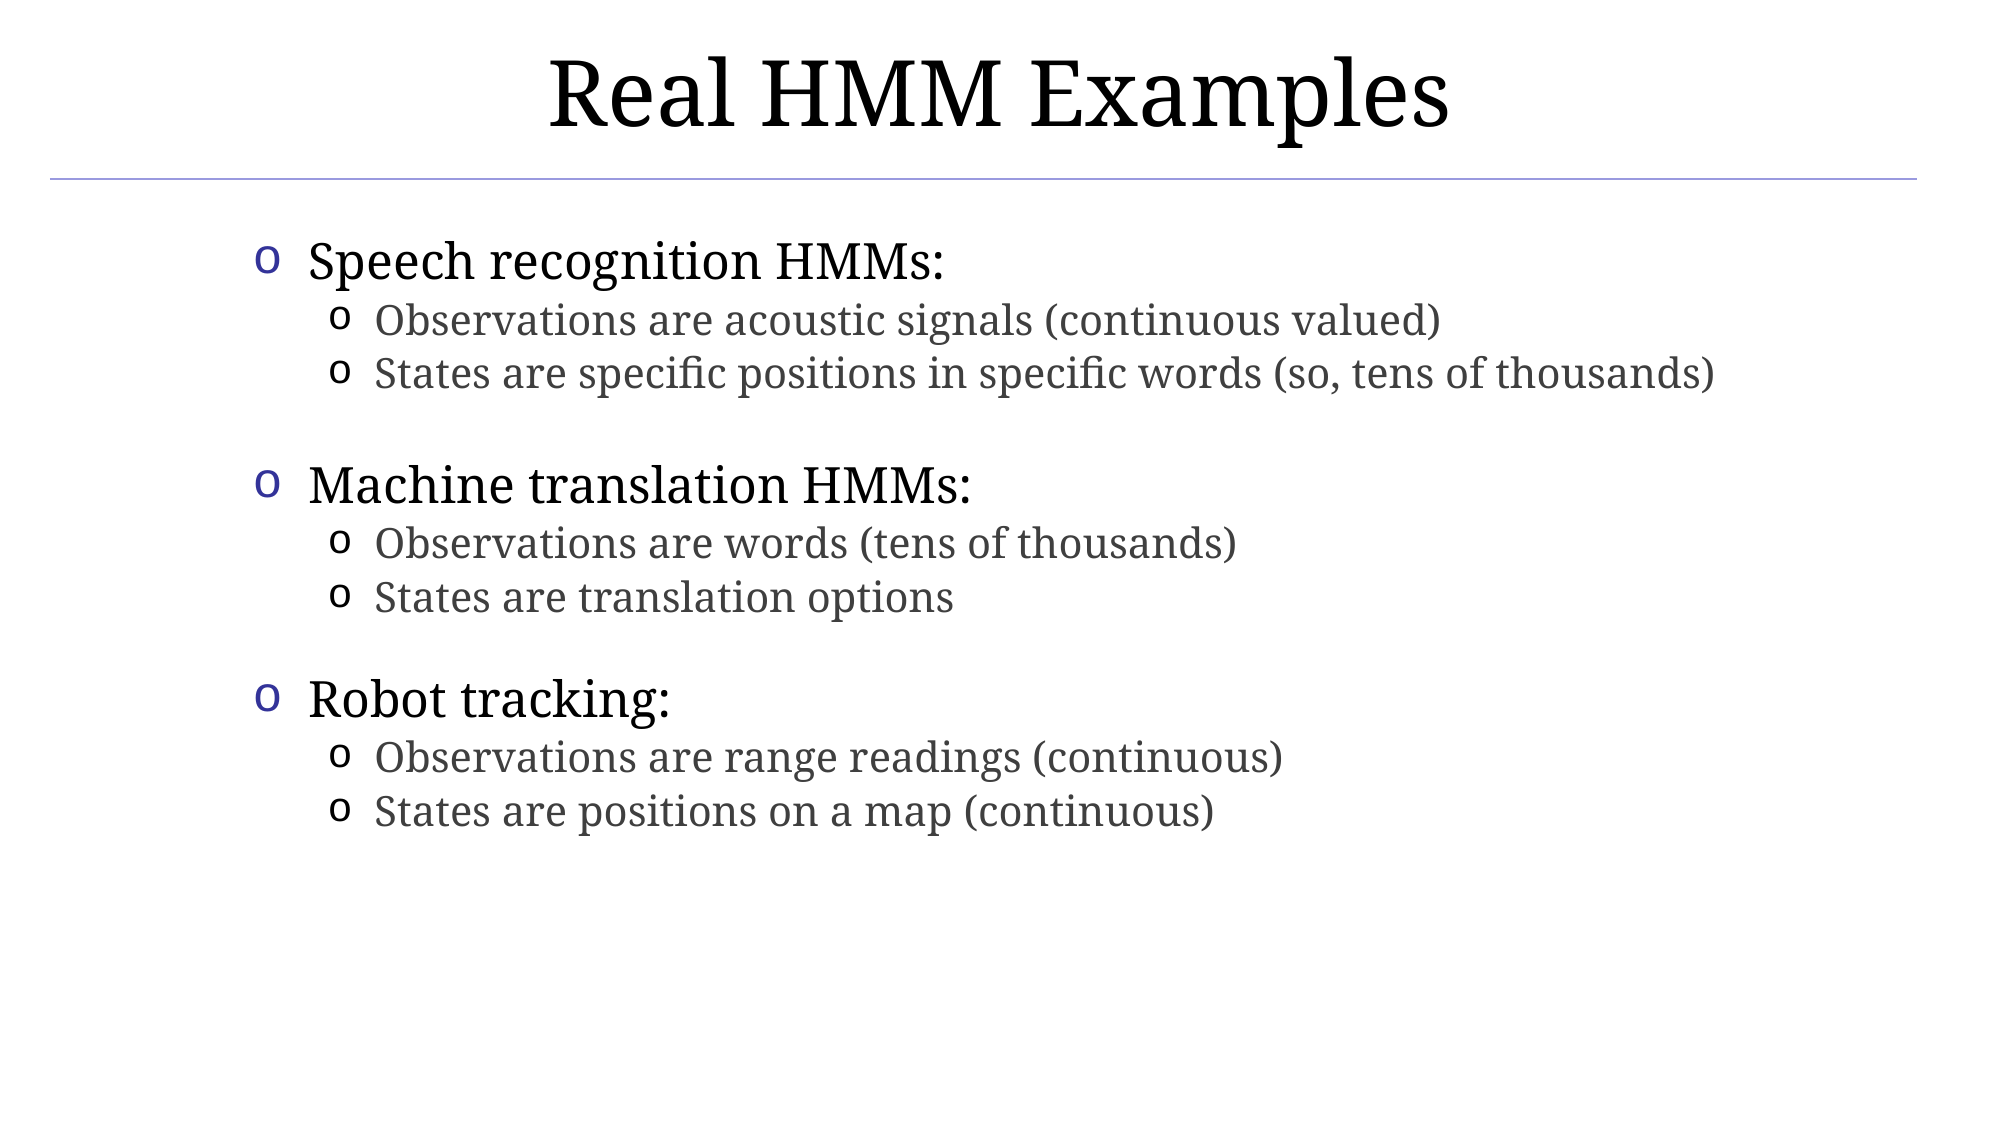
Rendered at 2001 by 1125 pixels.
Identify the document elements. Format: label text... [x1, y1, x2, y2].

list Speech recognition HMMs: Observations are acoustic signals (continuous valued) States are specific positions in specific words (so, tens of thousands) Machine translation HMMs: Observations are words (tens of thousands) States are translation options Robot tracking: Observations are range readings (continuous) States are positions on a map (continuous) [237, 229, 1934, 1005]
title Real HMM Examples [0, 0, 2000, 184]
